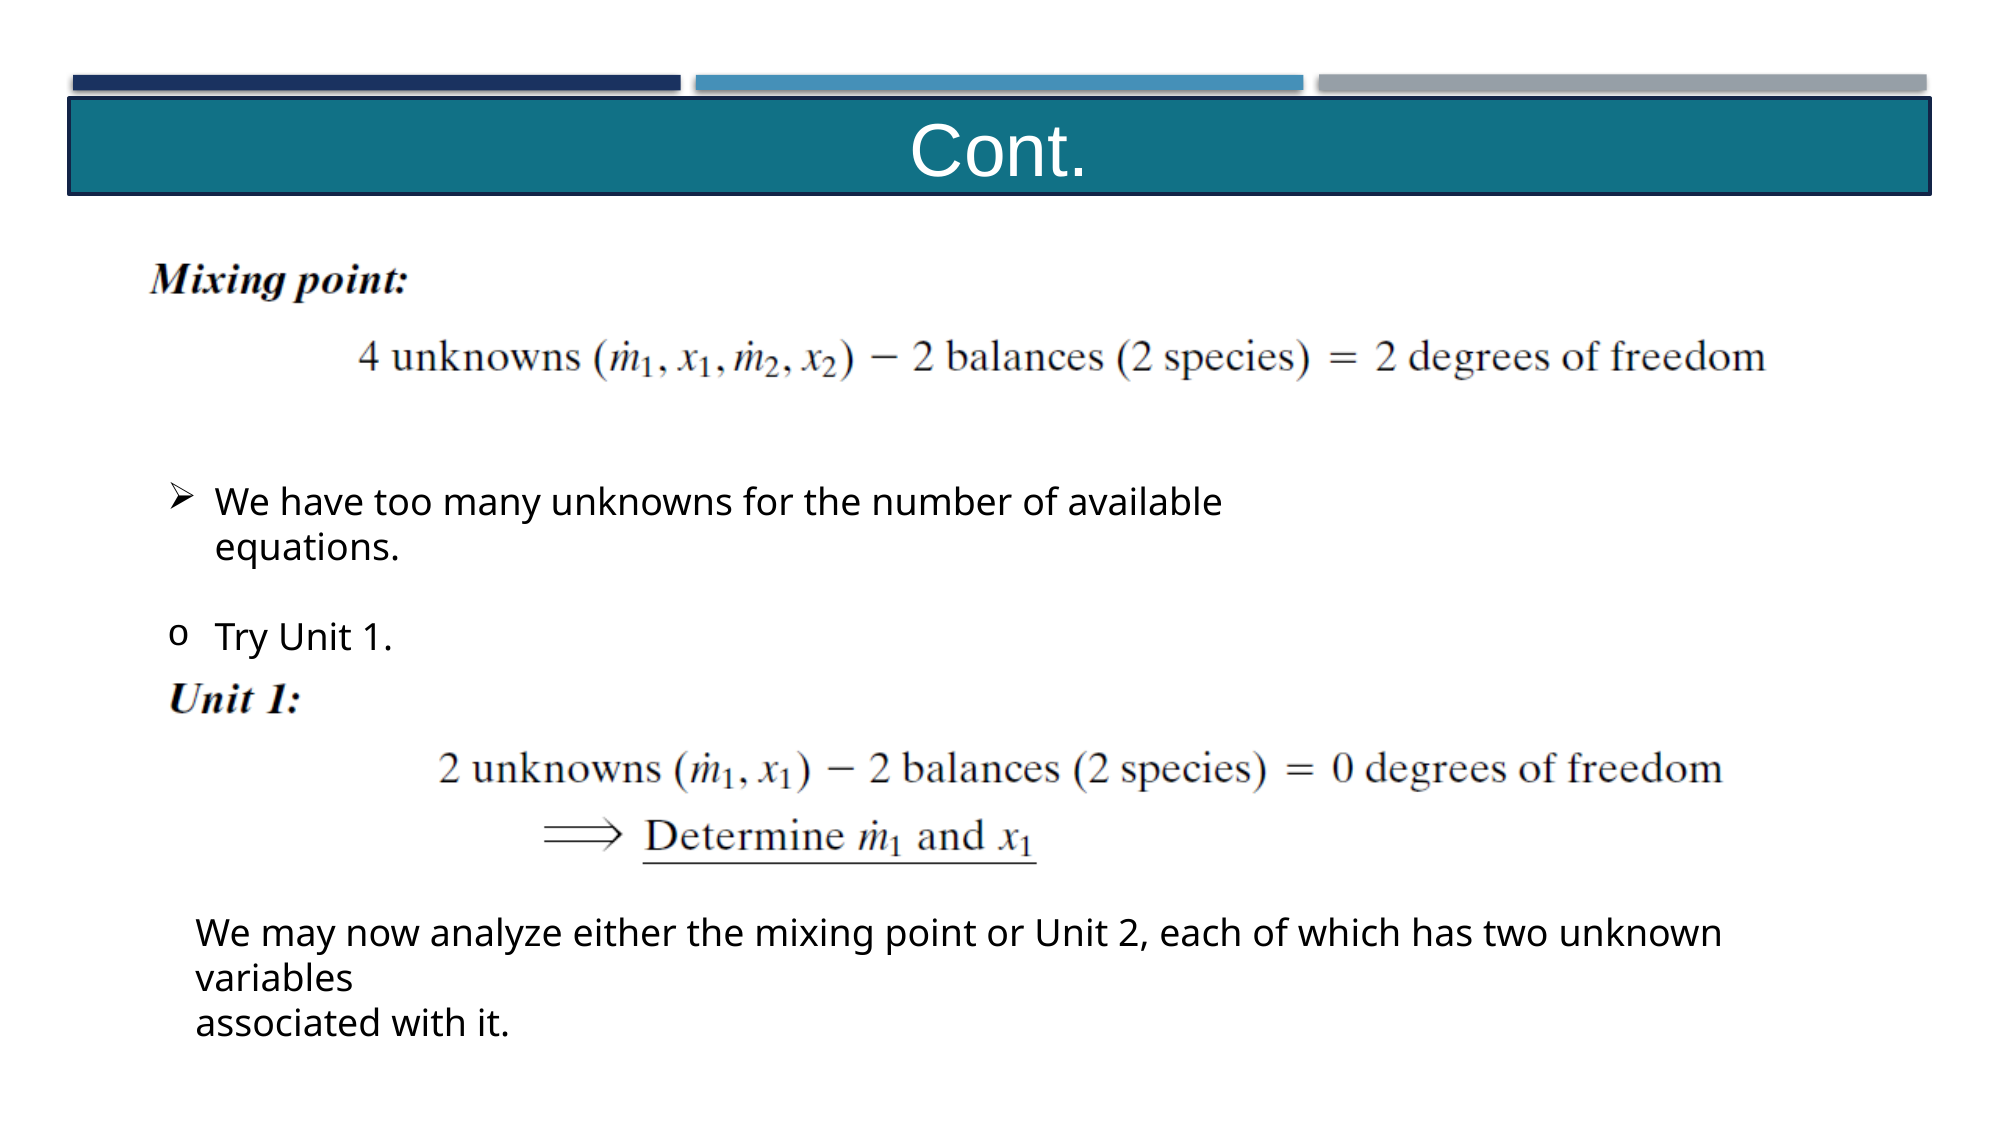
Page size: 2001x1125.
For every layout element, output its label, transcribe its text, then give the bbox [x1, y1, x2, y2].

text_box Cont. [67, 96, 1932, 196]
text_box We may now analyze either the mixing point or Unit 2, each of which has two unknown variables associated with it. [180, 901, 1860, 1051]
text_box We have too many unknowns for the number of available equations. Try Unit 1. [152, 470, 1384, 666]
picture [152, 668, 1797, 870]
picture [131, 252, 1826, 397]
